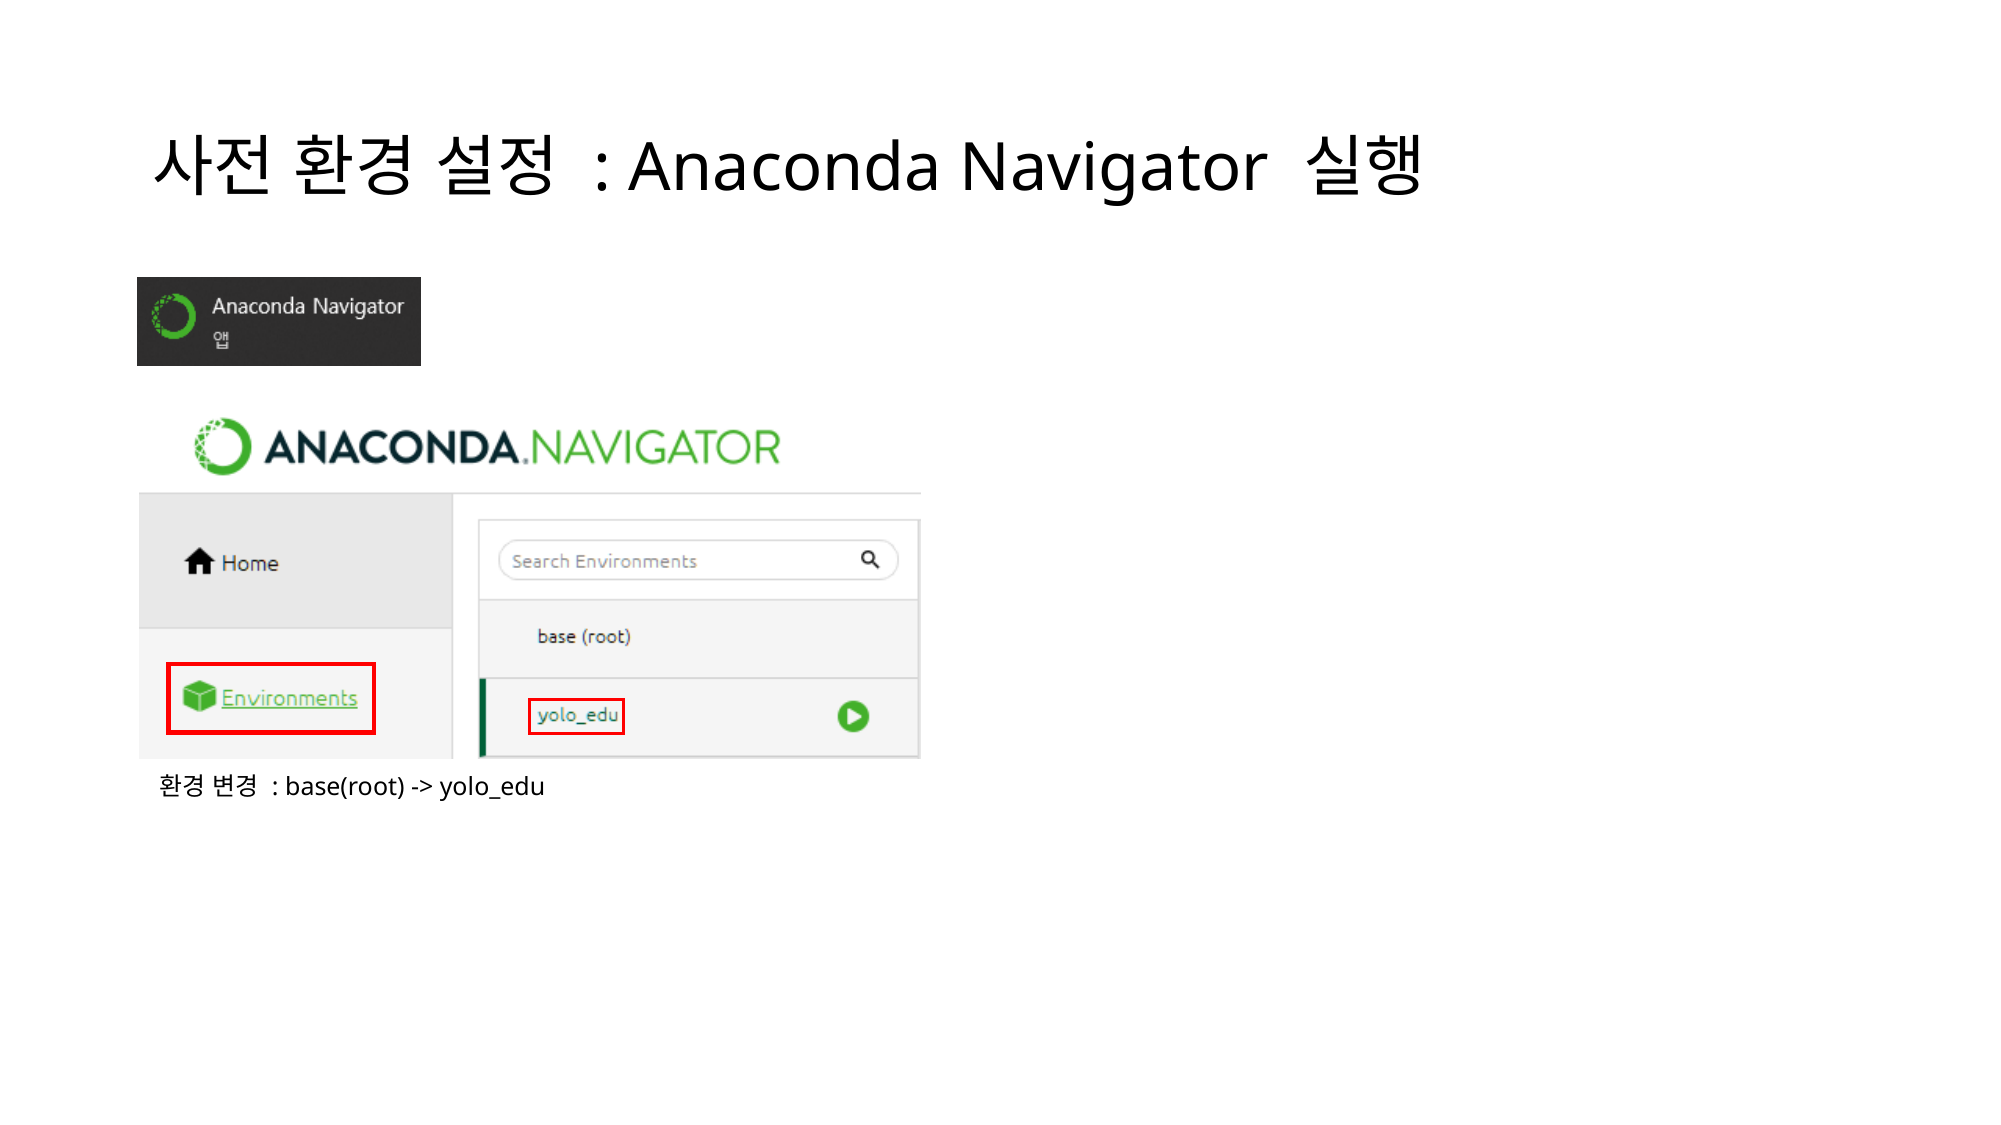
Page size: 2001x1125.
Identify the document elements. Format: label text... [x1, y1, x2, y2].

picture [137, 277, 421, 366]
title 사전 환경 설정 : Anaconda Navigator 실행 [137, 59, 1863, 278]
text_box 환경 변경 : base(root) -> yolo_edu [145, 762, 561, 808]
picture [138, 402, 921, 759]
